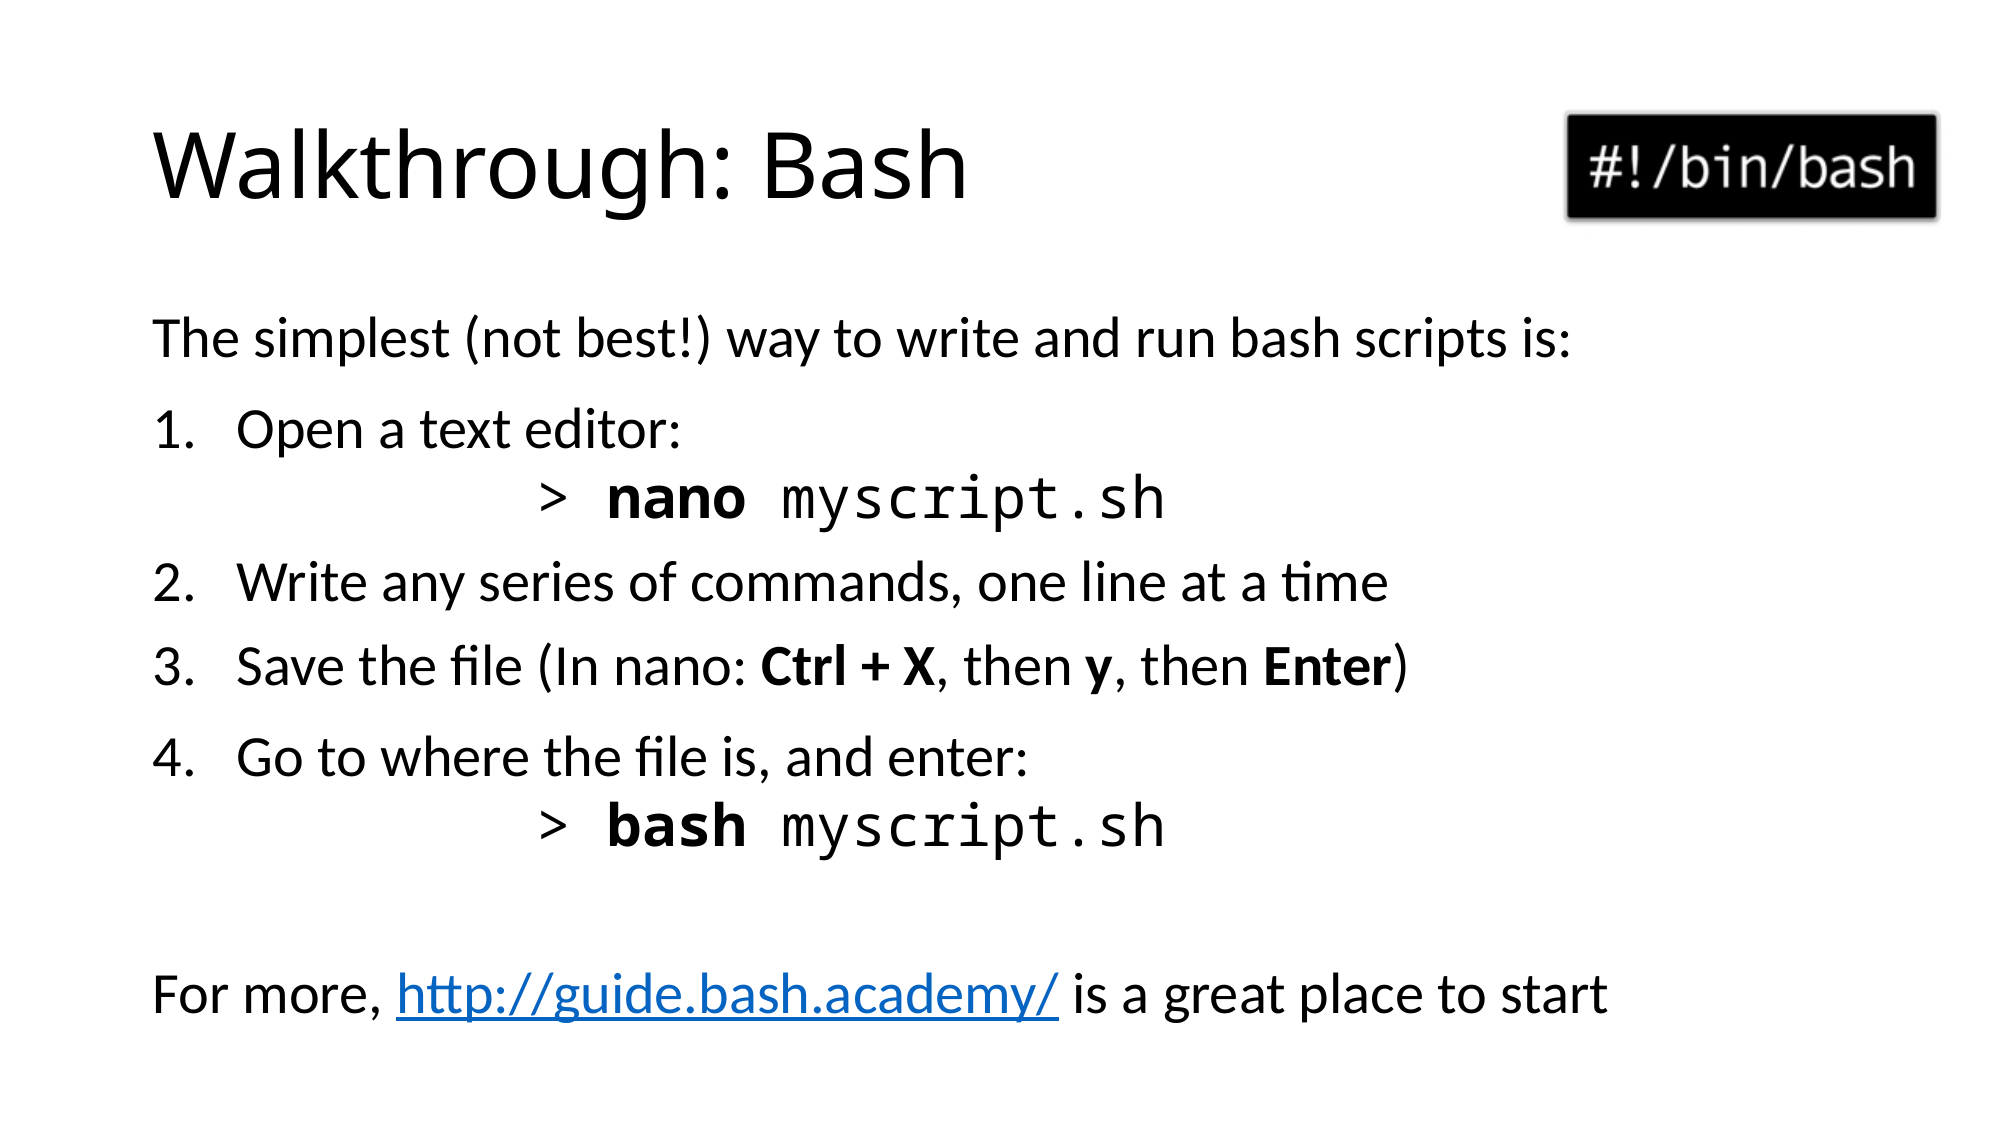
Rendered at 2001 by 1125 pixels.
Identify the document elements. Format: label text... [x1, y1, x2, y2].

list The simplest (not best!) way to write and run bash scripts is: Open a text editor: > nano myscript.sh Write any series of commands, one line at a time Save the file (In nano: Ctrl + X, then y, then Enter) Go to where the file is, and enter: > bash myscript.sh For more, http://guide.bash.academy/ is a great place to start [137, 299, 1863, 1093]
picture [1558, 99, 1952, 238]
title Walkthrough: Bash [137, 59, 1863, 278]
